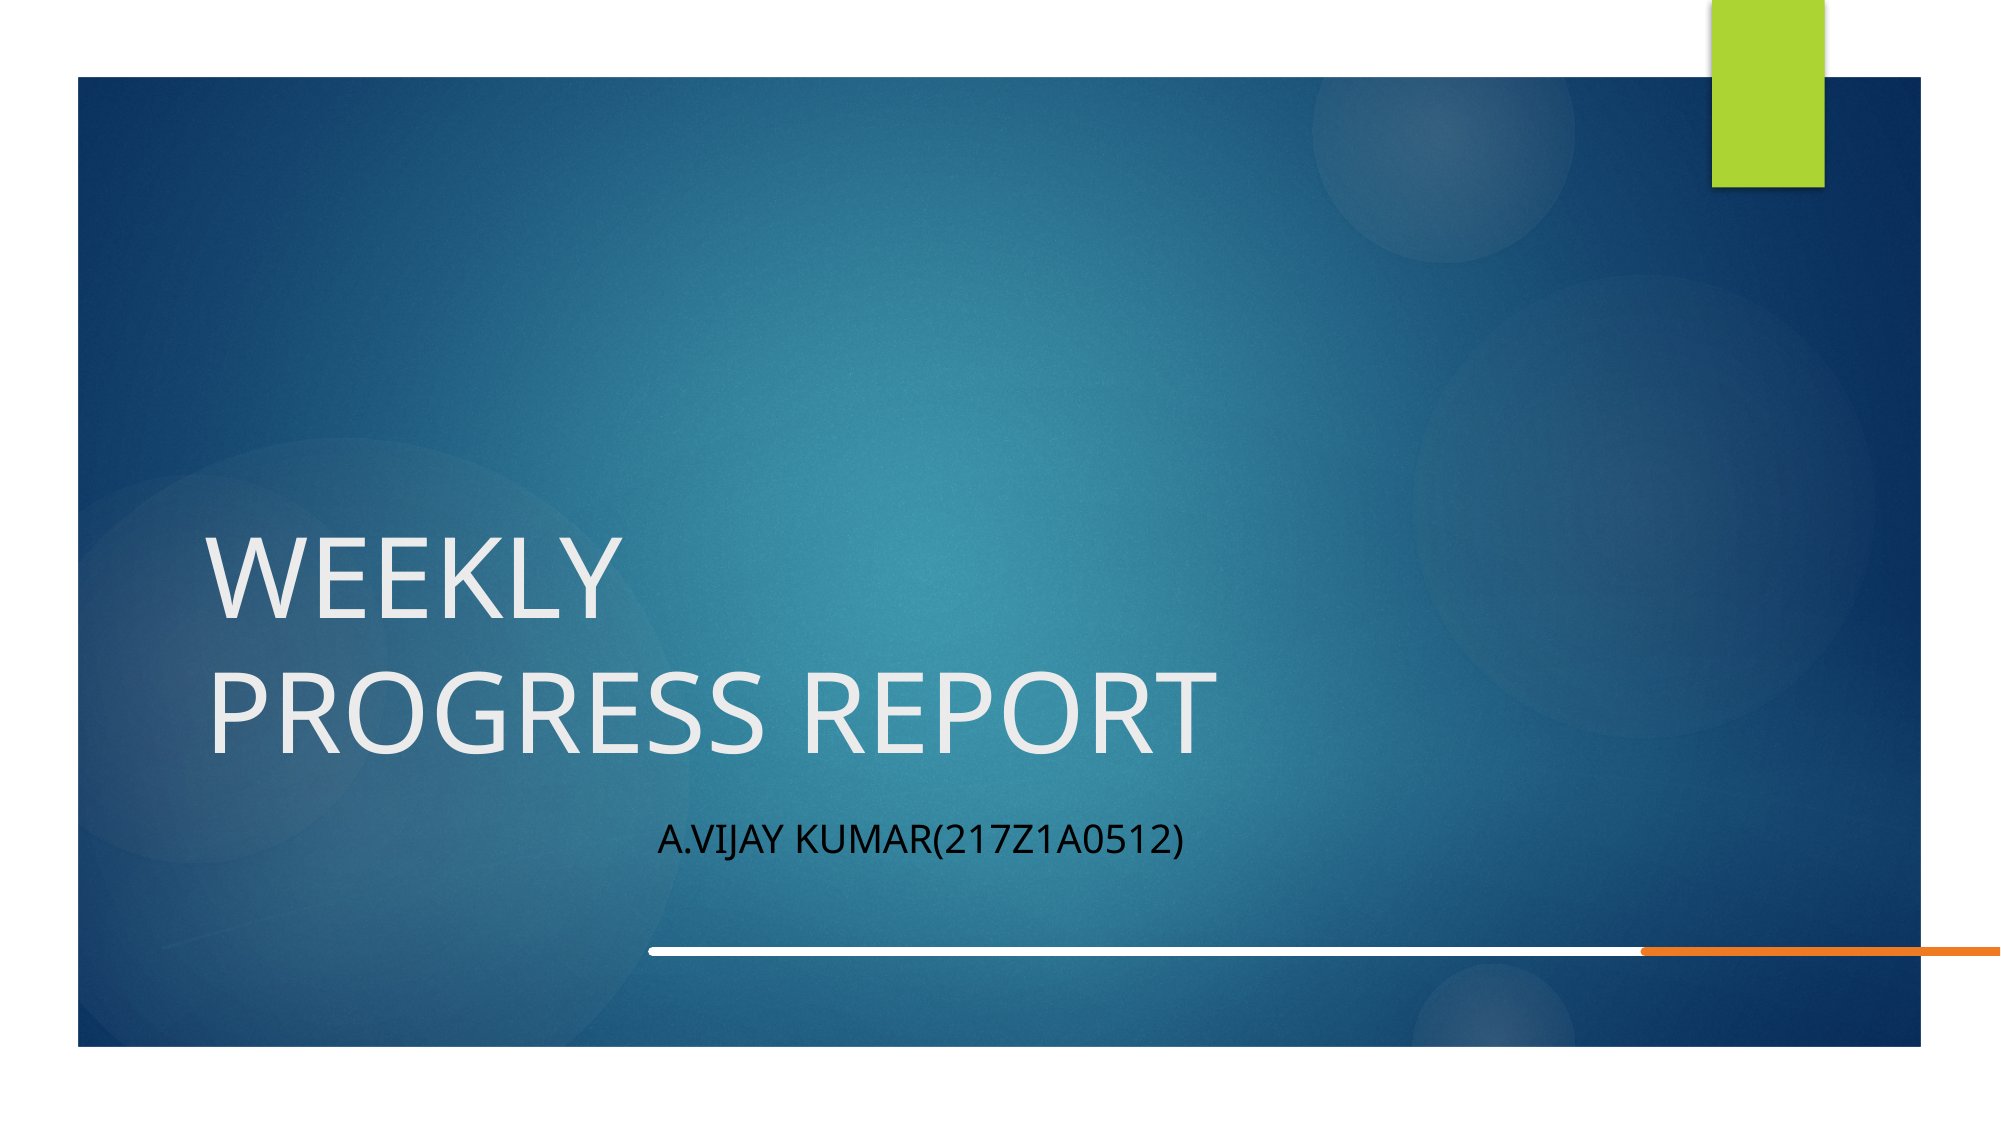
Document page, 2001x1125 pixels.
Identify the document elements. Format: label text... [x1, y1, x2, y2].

subtitle A.vijay kumar(217z1a0512) [642, 807, 1814, 871]
title WEEKLY PROGRESS REPORT [189, 344, 1638, 784]
